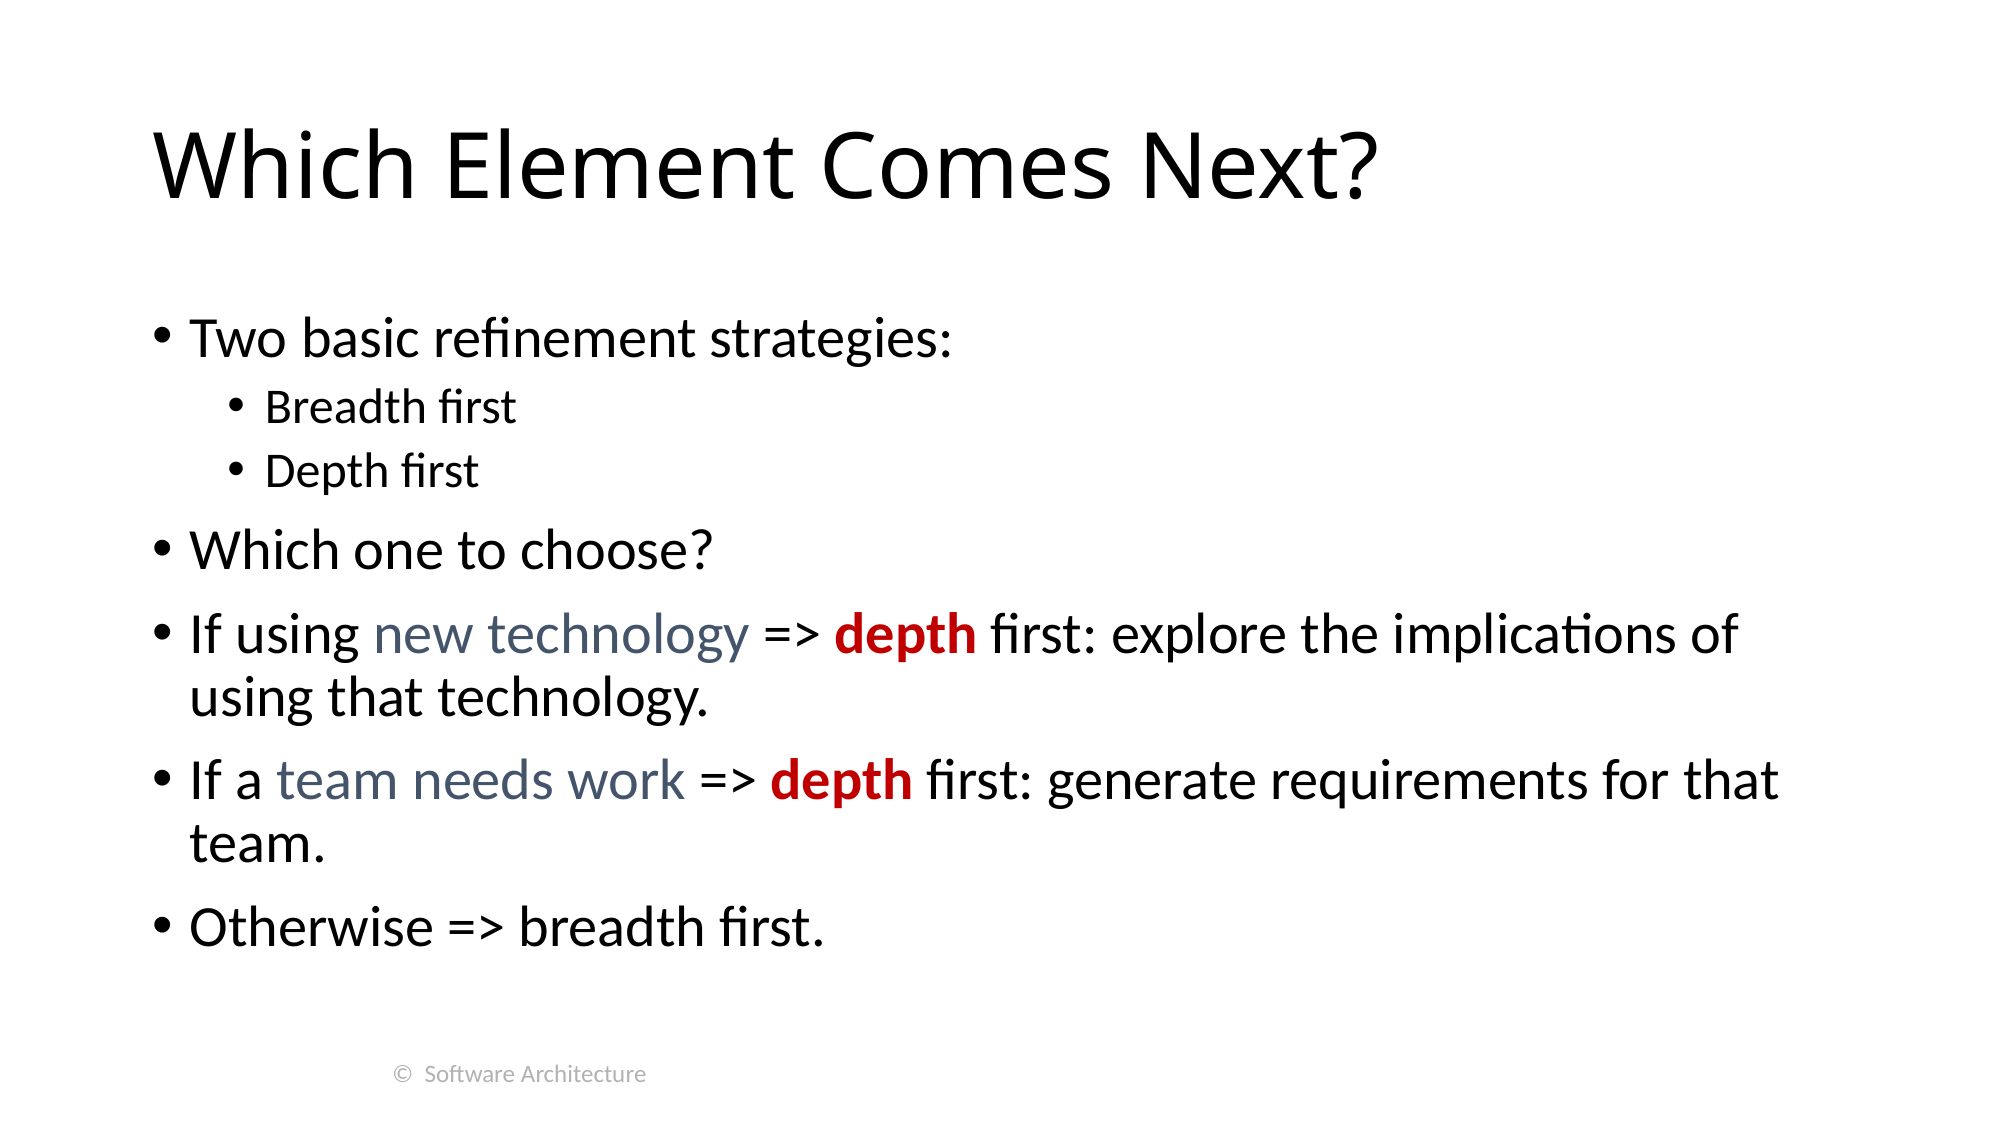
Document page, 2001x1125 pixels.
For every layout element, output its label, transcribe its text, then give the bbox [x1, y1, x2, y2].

title Which Element Comes Next? [137, 59, 1863, 278]
footer © Software Architecture [0, 1042, 1040, 1103]
list Two basic refinement strategies: Breadth first Depth first Which one to choose? If using new technology => depth first: explore the implications of using that technology. If a team needs work => depth first: generate requirements for that team. Otherwise => breadth first. [137, 299, 1863, 1014]
